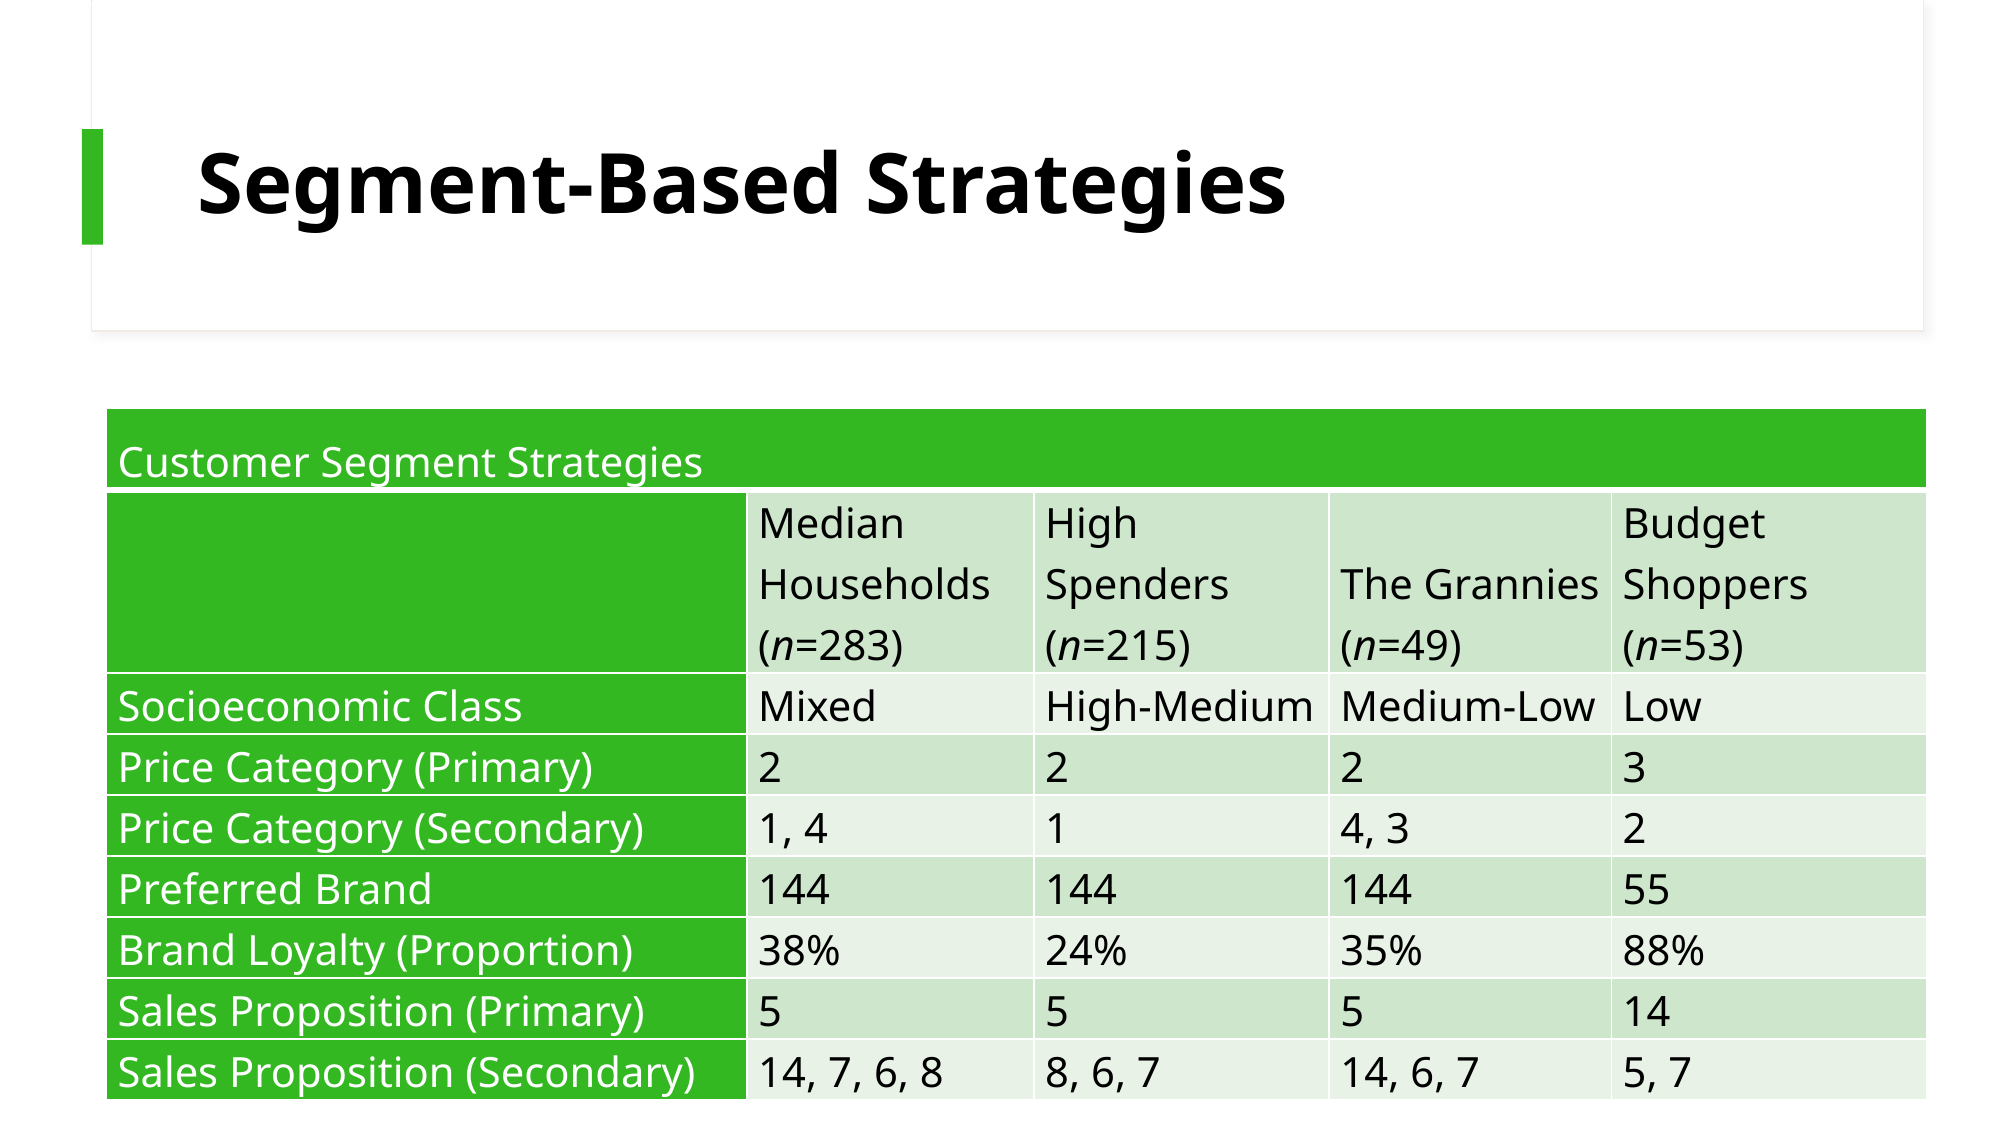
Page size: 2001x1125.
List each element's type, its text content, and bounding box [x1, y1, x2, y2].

table_cell 5 [1035, 979, 1328, 1038]
table_cell 24% [1035, 918, 1328, 977]
table_cell 2 [1612, 796, 1926, 855]
table_cell 5 [1330, 979, 1611, 1038]
table_cell Median Households (n=283) [748, 493, 1033, 672]
table_cell 144 [1035, 857, 1328, 916]
table_cell Sales Proposition (Secondary) [107, 1040, 746, 1099]
table_cell Low [1612, 674, 1926, 733]
table_cell The Grannies (n=49) [1330, 493, 1611, 672]
table_cell 8, 6, 7 [1035, 1040, 1328, 1099]
table_cell Price Category (Primary) [107, 735, 746, 794]
table_cell 1 [1035, 796, 1328, 855]
table_cell 3 [1612, 735, 1926, 794]
table_cell High-Medium [1035, 674, 1328, 733]
table_cell Mixed [748, 674, 1033, 733]
table_cell 14, 7, 6, 8 [748, 1040, 1033, 1099]
table_cell 1, 4 [748, 796, 1033, 855]
table_cell 144 [1330, 857, 1611, 916]
table_cell 5, 7 [1612, 1040, 1926, 1099]
table_cell 14, 6, 7 [1330, 1040, 1611, 1099]
table_cell 5 [748, 979, 1033, 1038]
table_cell 2 [1330, 735, 1611, 794]
table_cell 38% [748, 918, 1033, 977]
table_cell High Spenders (n=215) [1035, 493, 1328, 672]
table_cell 55 [1612, 857, 1926, 916]
table_cell 4, 3 [1330, 796, 1611, 855]
table_cell [107, 493, 746, 672]
table_cell Preferred Brand [107, 857, 746, 916]
table_cell 14 [1612, 979, 1926, 1038]
title Segment-Based Strategies [183, 90, 1851, 284]
table_cell 88% [1612, 918, 1926, 977]
table_cell Sales Proposition (Primary) [107, 979, 746, 1038]
table_cell Socioeconomic Class [107, 674, 746, 733]
table_cell Medium-Low [1330, 674, 1611, 733]
table_cell Price Category (Secondary) [107, 796, 746, 855]
table_cell 2 [748, 735, 1033, 794]
table_cell 35% [1330, 918, 1611, 977]
table_cell 144 [748, 857, 1033, 916]
table_cell 2 [1035, 735, 1328, 794]
table_cell Brand Loyalty (Proportion) [107, 918, 746, 977]
table_header Customer Segment Strategies [107, 409, 1926, 487]
table_cell Budget Shoppers (n=53) [1612, 493, 1926, 672]
